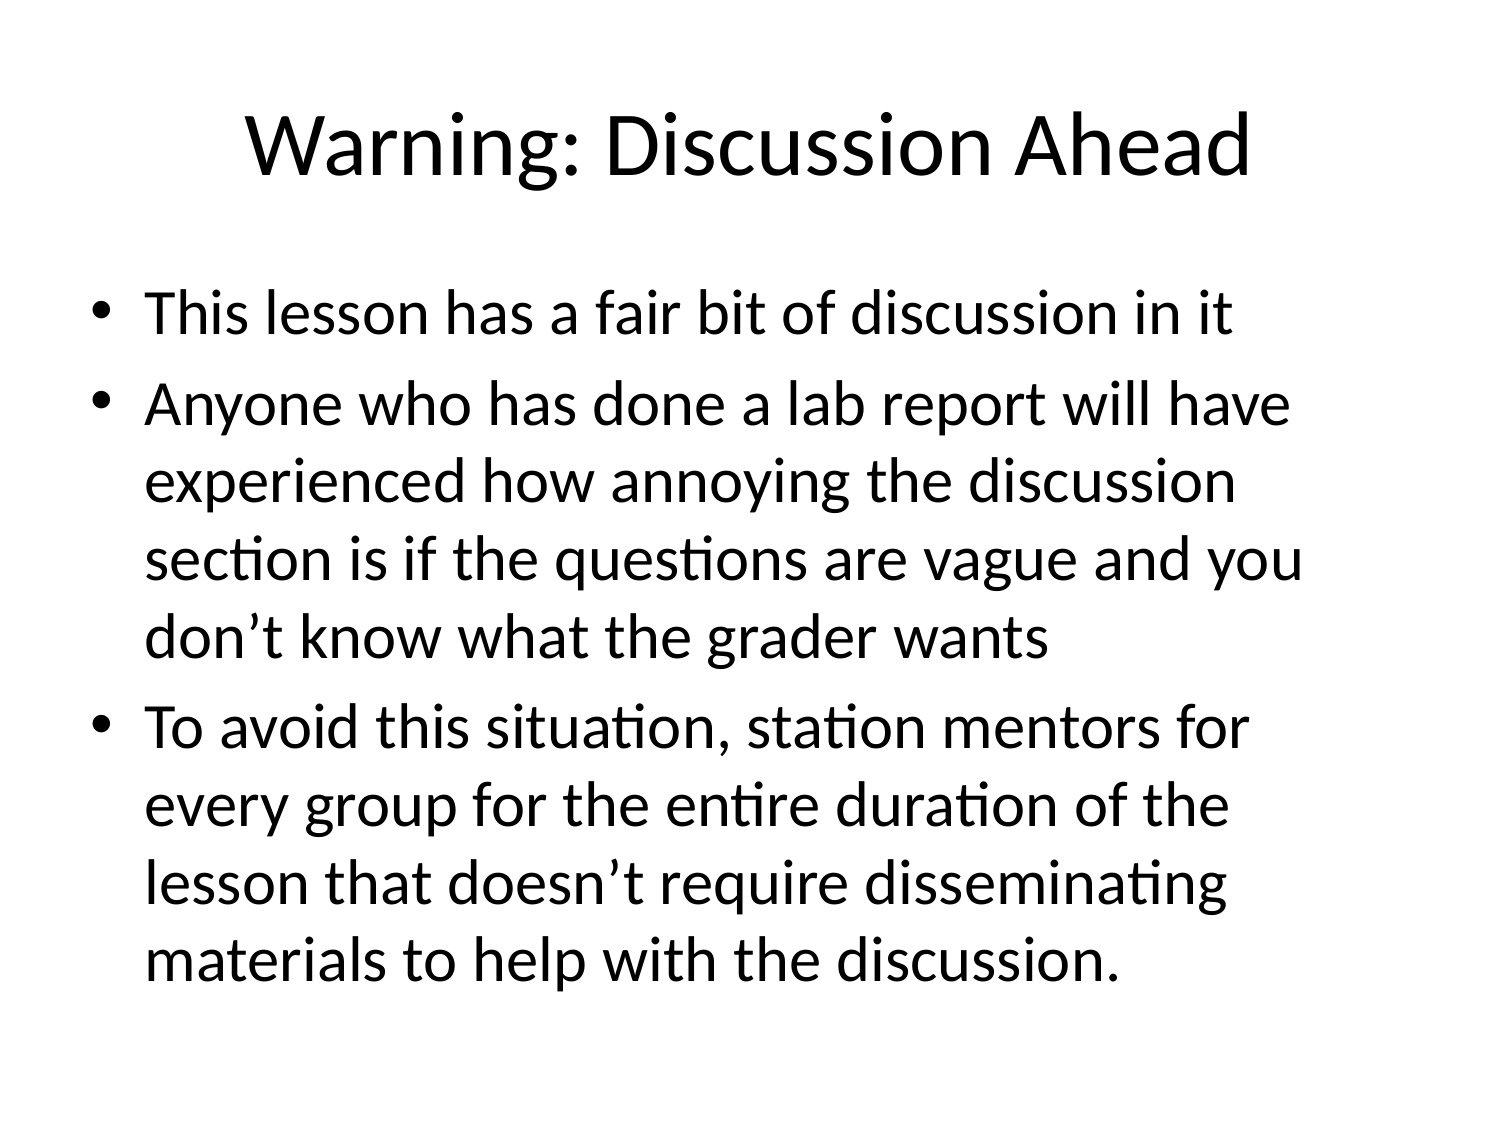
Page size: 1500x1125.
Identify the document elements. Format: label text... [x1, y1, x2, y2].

list This lesson has a fair bit of discussion in it Anyone who has done a lab report will have experienced how annoying the discussion section is if the questions are vague and you don’t know what the grader wants To avoid this situation, station mentors for every group for the entire duration of the lesson that doesn’t require disseminating materials to help with the discussion. [75, 262, 1425, 1005]
title Warning: Discussion Ahead [75, 45, 1425, 233]
